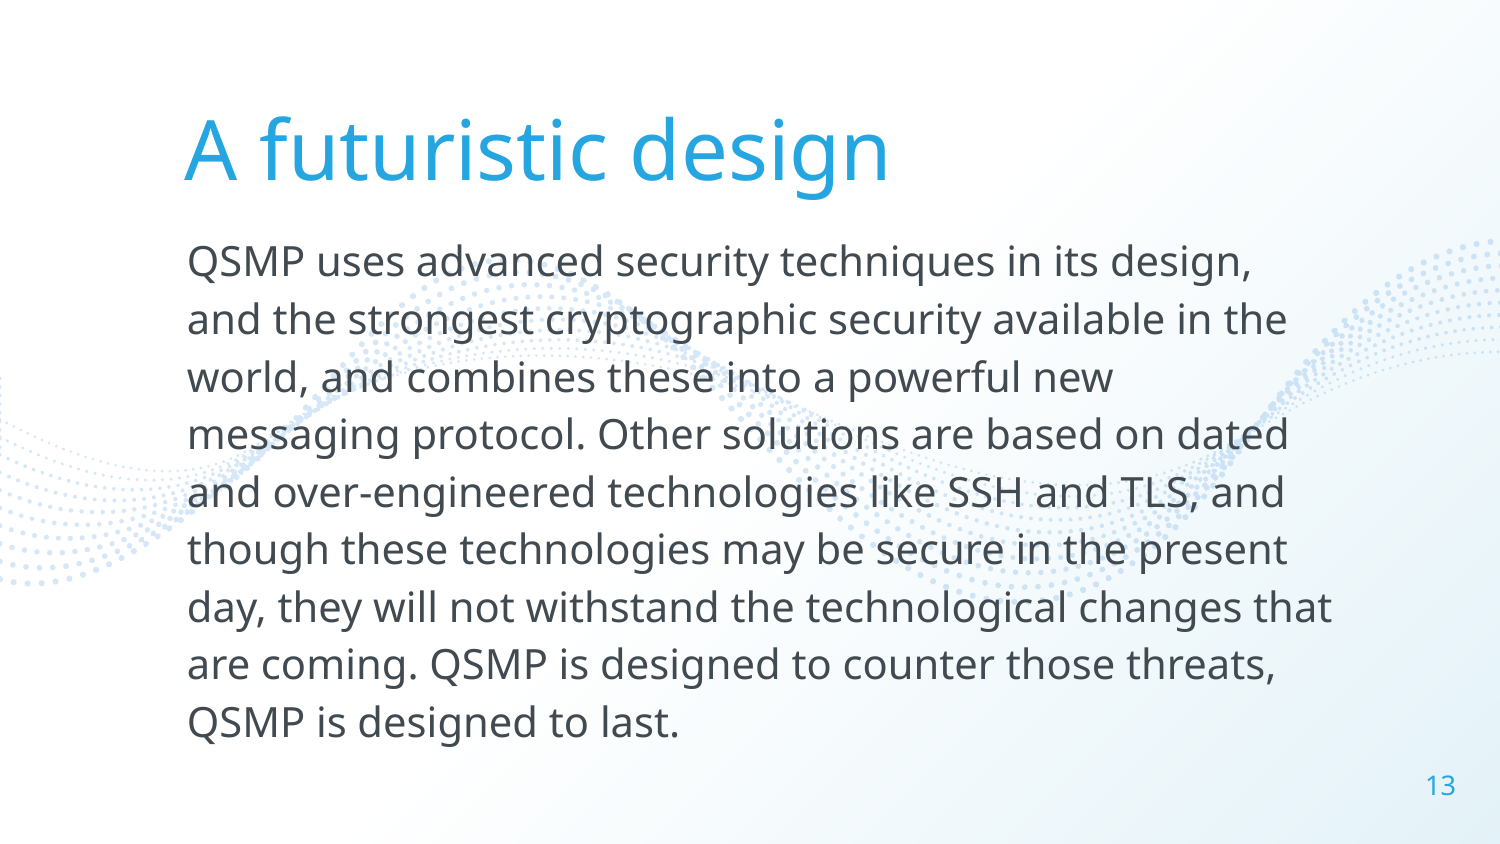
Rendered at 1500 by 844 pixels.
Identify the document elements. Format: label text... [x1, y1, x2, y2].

slide_number 13 [1366, 754, 1457, 819]
title A futuristic design [184, 111, 1149, 199]
subtitle QSMP uses advanced security techniques in its design, and the strongest cryptographic security available in the world, and combines these into a powerful new messaging protocol. Other solutions are based on dated and over-engineered technologies like SSH and TLS, and though these technologies may be secure in the present day, they will not withstand the technological changes that are coming. QSMP is designed to counter those threats, QSMP is designed to last. [170, 227, 1334, 710]
